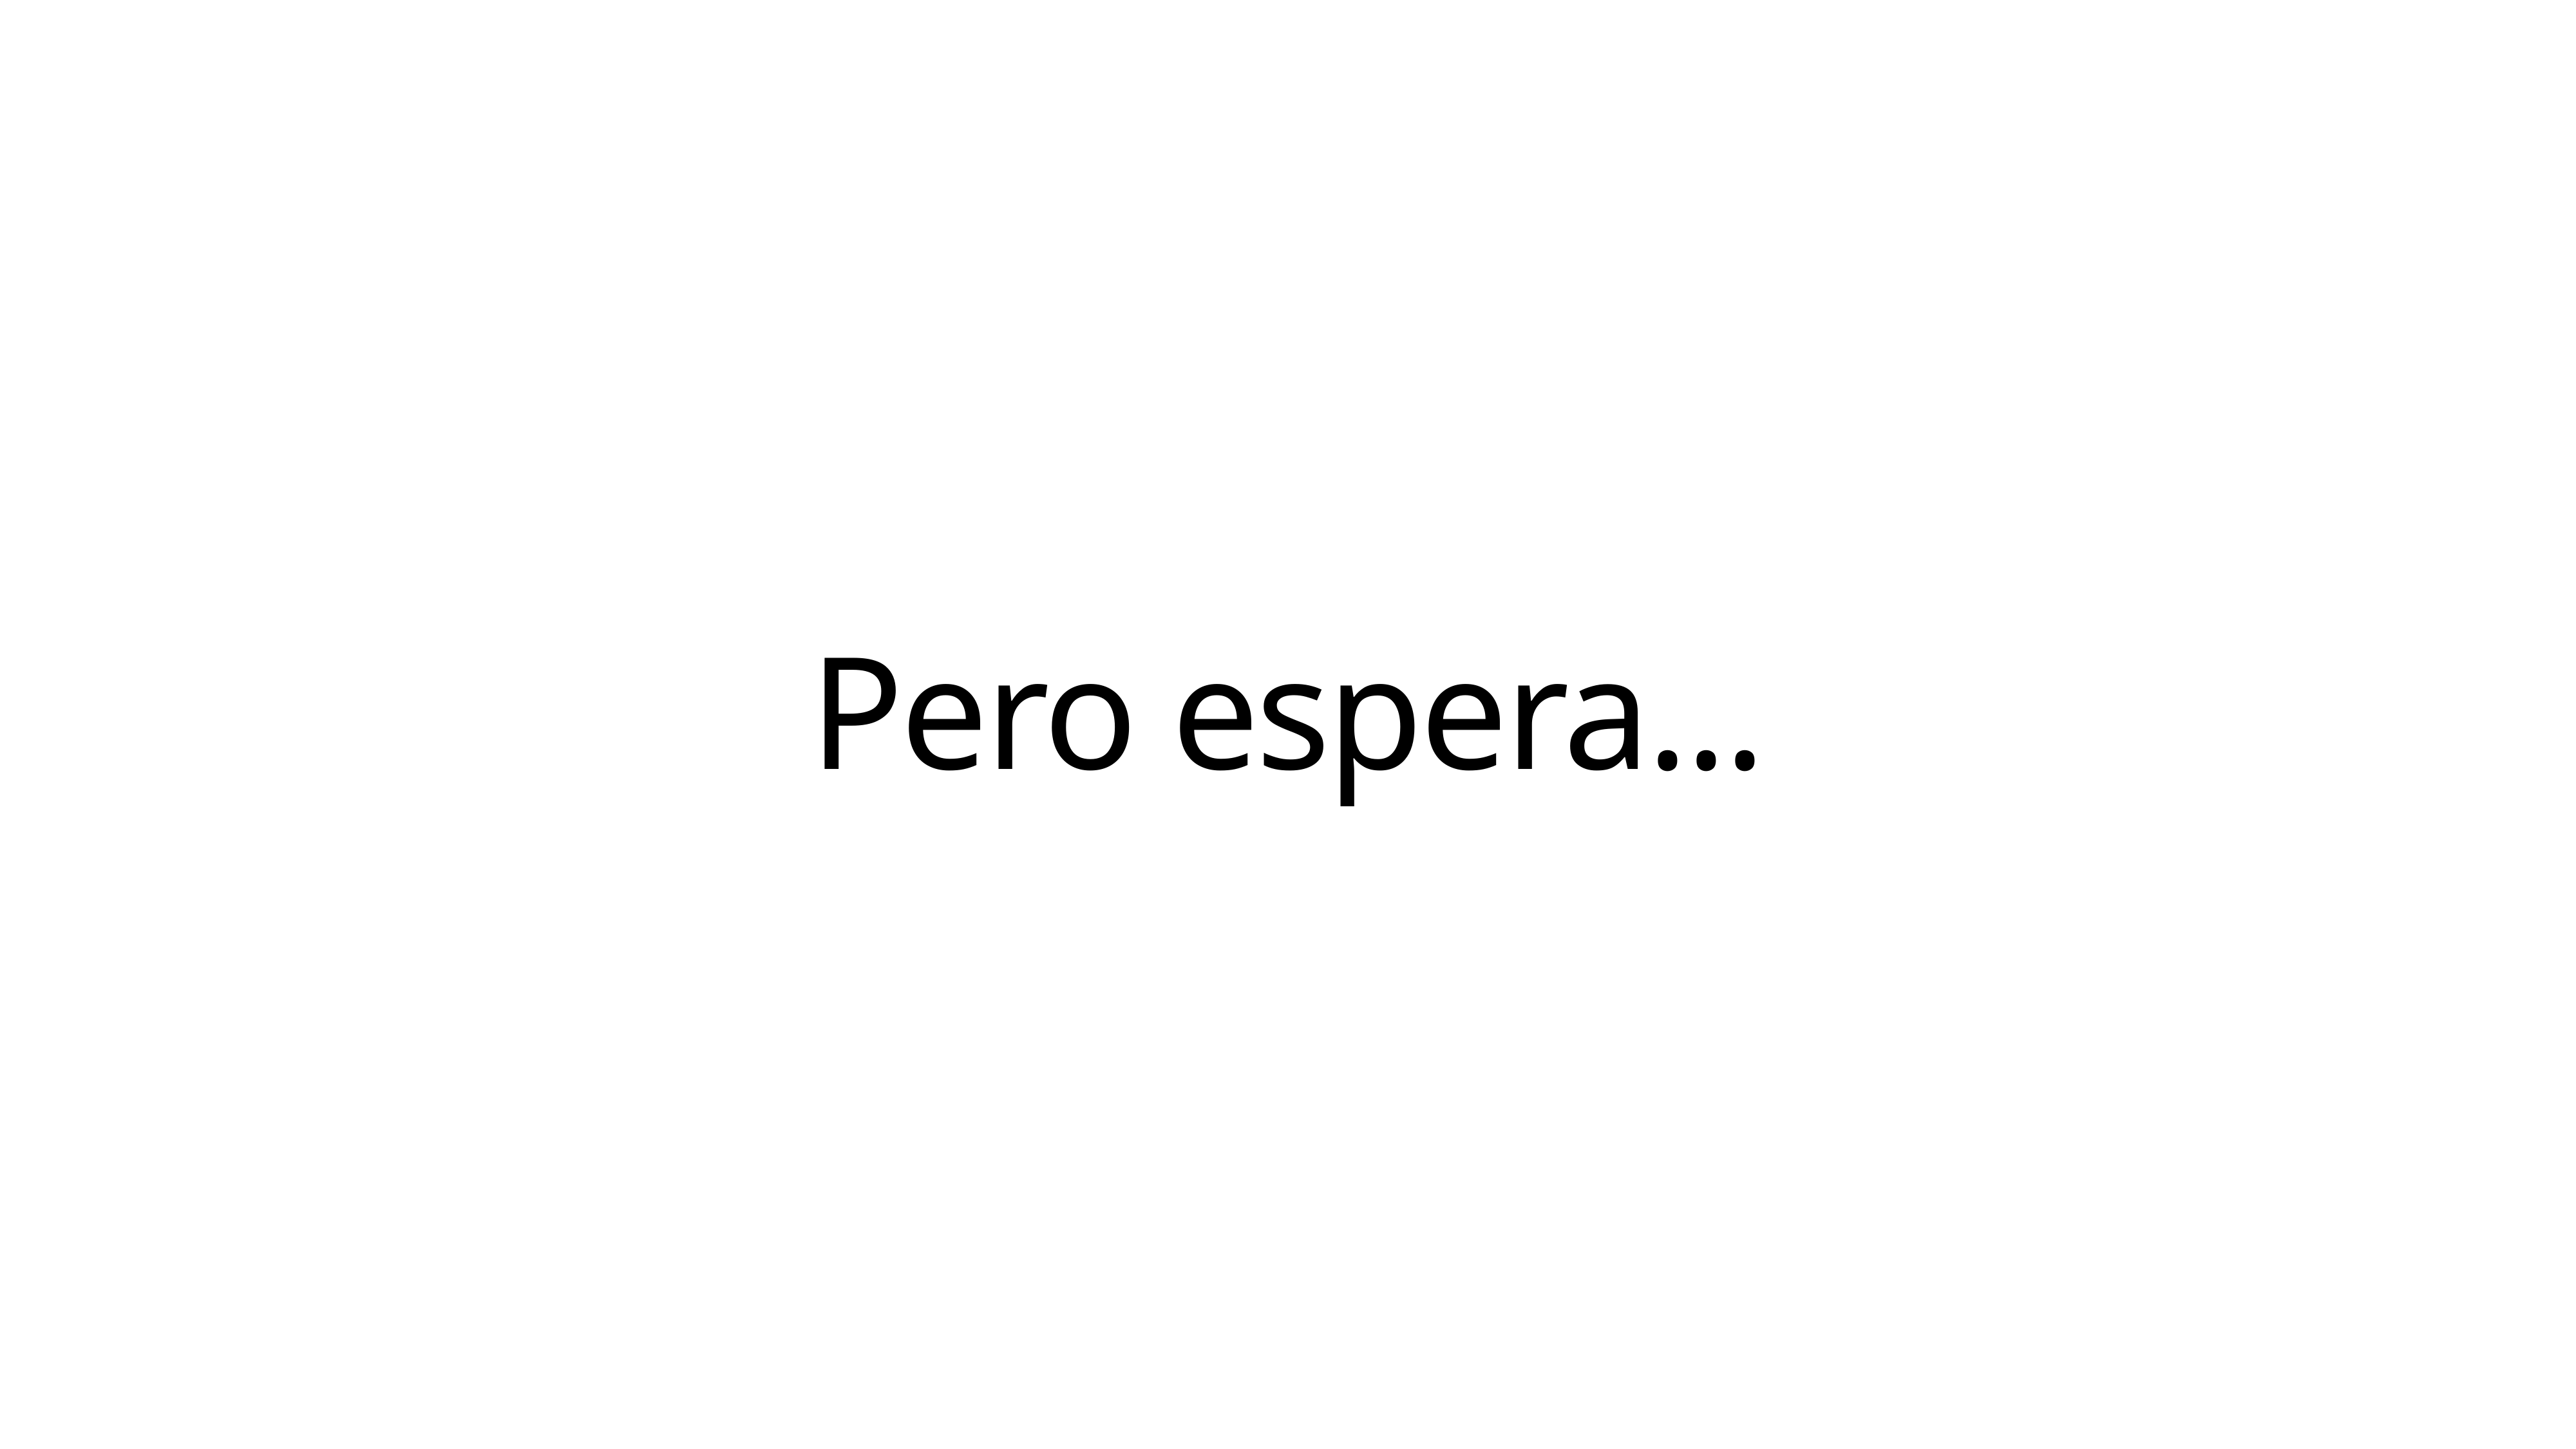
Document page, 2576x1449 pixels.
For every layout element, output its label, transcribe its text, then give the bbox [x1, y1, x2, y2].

list Pero espera... [127, 519, 2449, 930]
